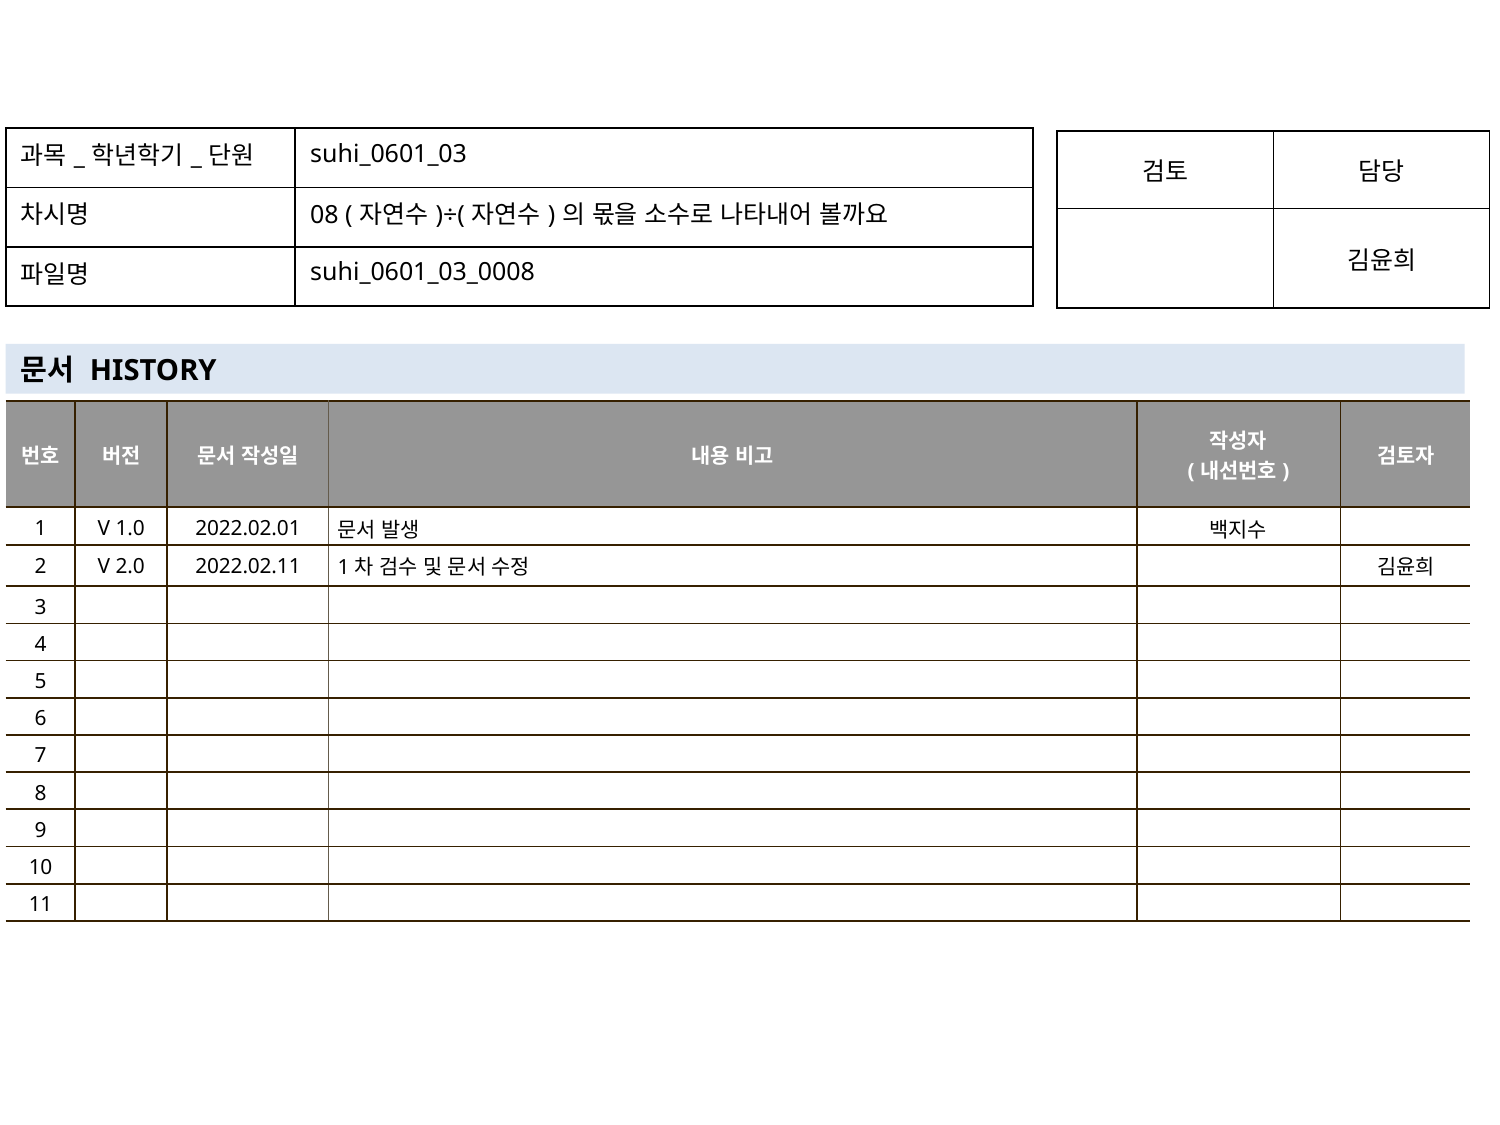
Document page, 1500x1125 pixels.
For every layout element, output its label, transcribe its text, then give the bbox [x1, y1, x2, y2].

table_cell [168, 587, 328, 623]
table_cell [329, 587, 1136, 623]
table_cell [1138, 624, 1340, 660]
table_cell [168, 773, 328, 808]
table_cell 2022.02.01 [168, 508, 328, 544]
table_cell [1341, 773, 1470, 808]
table_cell [168, 885, 328, 920]
table_cell 파일명 [7, 248, 294, 305]
table_cell [1341, 624, 1470, 660]
table_cell [1138, 661, 1340, 697]
table_cell [1341, 508, 1470, 544]
table_cell [329, 810, 1136, 846]
table_header 과목_학년학기_단원 [7, 129, 294, 187]
table_header 버전 [76, 402, 166, 506]
table_cell [76, 587, 166, 623]
table_cell [329, 847, 1136, 883]
table_cell [1058, 209, 1273, 307]
table_cell 08 (자연수)÷(자연수)의 몫을 소수로 나타내어 볼까요 [296, 188, 1032, 246]
table_cell [1138, 810, 1340, 846]
table_cell [329, 661, 1136, 697]
table_cell V 1.0 [76, 508, 166, 544]
table_cell 3 [6, 587, 74, 623]
table_cell [168, 736, 328, 771]
table_cell [1341, 587, 1470, 623]
table_header 검토자 [1341, 402, 1470, 506]
table_cell [168, 699, 328, 734]
table_cell [76, 773, 166, 808]
table_cell [76, 847, 166, 883]
table_cell 5 [6, 661, 74, 697]
table_cell 10 [6, 847, 74, 883]
table_cell [1341, 736, 1470, 771]
table_cell 7 [6, 736, 74, 771]
table_cell [1138, 546, 1340, 585]
table_cell [76, 810, 166, 846]
table_cell [76, 699, 166, 734]
table_header suhi_0601_03 [296, 129, 1032, 187]
table_cell [329, 624, 1136, 660]
table_cell [329, 736, 1136, 771]
table_cell [1341, 847, 1470, 883]
table_cell 8 [6, 773, 74, 808]
table_cell [1341, 661, 1470, 697]
table_header 내용 비고 [329, 402, 1136, 506]
table_cell 11 [6, 885, 74, 920]
table_cell [76, 661, 166, 697]
table_cell [168, 661, 328, 697]
table_cell 차시명 [7, 188, 294, 246]
table_header 번호 [6, 402, 74, 506]
table_cell suhi_0601_03_0008 [296, 248, 1032, 305]
table_cell 6 [6, 699, 74, 734]
table_header 검토 [1058, 132, 1273, 208]
table_cell 문서 발생 [329, 508, 1136, 544]
table_cell [1341, 885, 1470, 920]
table_cell [76, 885, 166, 920]
table_cell [1138, 847, 1340, 883]
table_header 담당 [1274, 132, 1489, 208]
table_cell 김윤희 [1341, 546, 1470, 585]
table_cell [168, 847, 328, 883]
table_header 작성자 (내선번호) [1138, 402, 1340, 506]
table_cell [168, 624, 328, 660]
table_cell 김윤희 [1274, 209, 1489, 307]
table_cell 2 [6, 546, 74, 585]
table_cell [76, 736, 166, 771]
table_cell 1차 검수 및 문서 수정 [329, 546, 1136, 585]
table_cell [168, 810, 328, 846]
table_cell [1341, 699, 1470, 734]
table_cell [1138, 699, 1340, 734]
table_cell V 2.0 [76, 546, 166, 585]
table_cell 9 [6, 810, 74, 846]
table_cell [1138, 885, 1340, 920]
table_header 문서 작성일 [168, 402, 328, 506]
table_cell 백지수 [1138, 508, 1340, 544]
table_cell [329, 885, 1136, 920]
table_cell [329, 773, 1136, 808]
text_box 문서 HISTORY [5, 343, 1465, 394]
table_cell [76, 624, 166, 660]
table_cell [1138, 773, 1340, 808]
table_cell [1138, 736, 1340, 771]
table_cell 1 [6, 508, 74, 544]
table_cell [329, 699, 1136, 734]
table_cell [1341, 810, 1470, 846]
table_cell [1138, 587, 1340, 623]
table_cell 4 [6, 624, 74, 660]
table_cell 2022.02.11 [168, 546, 328, 585]
